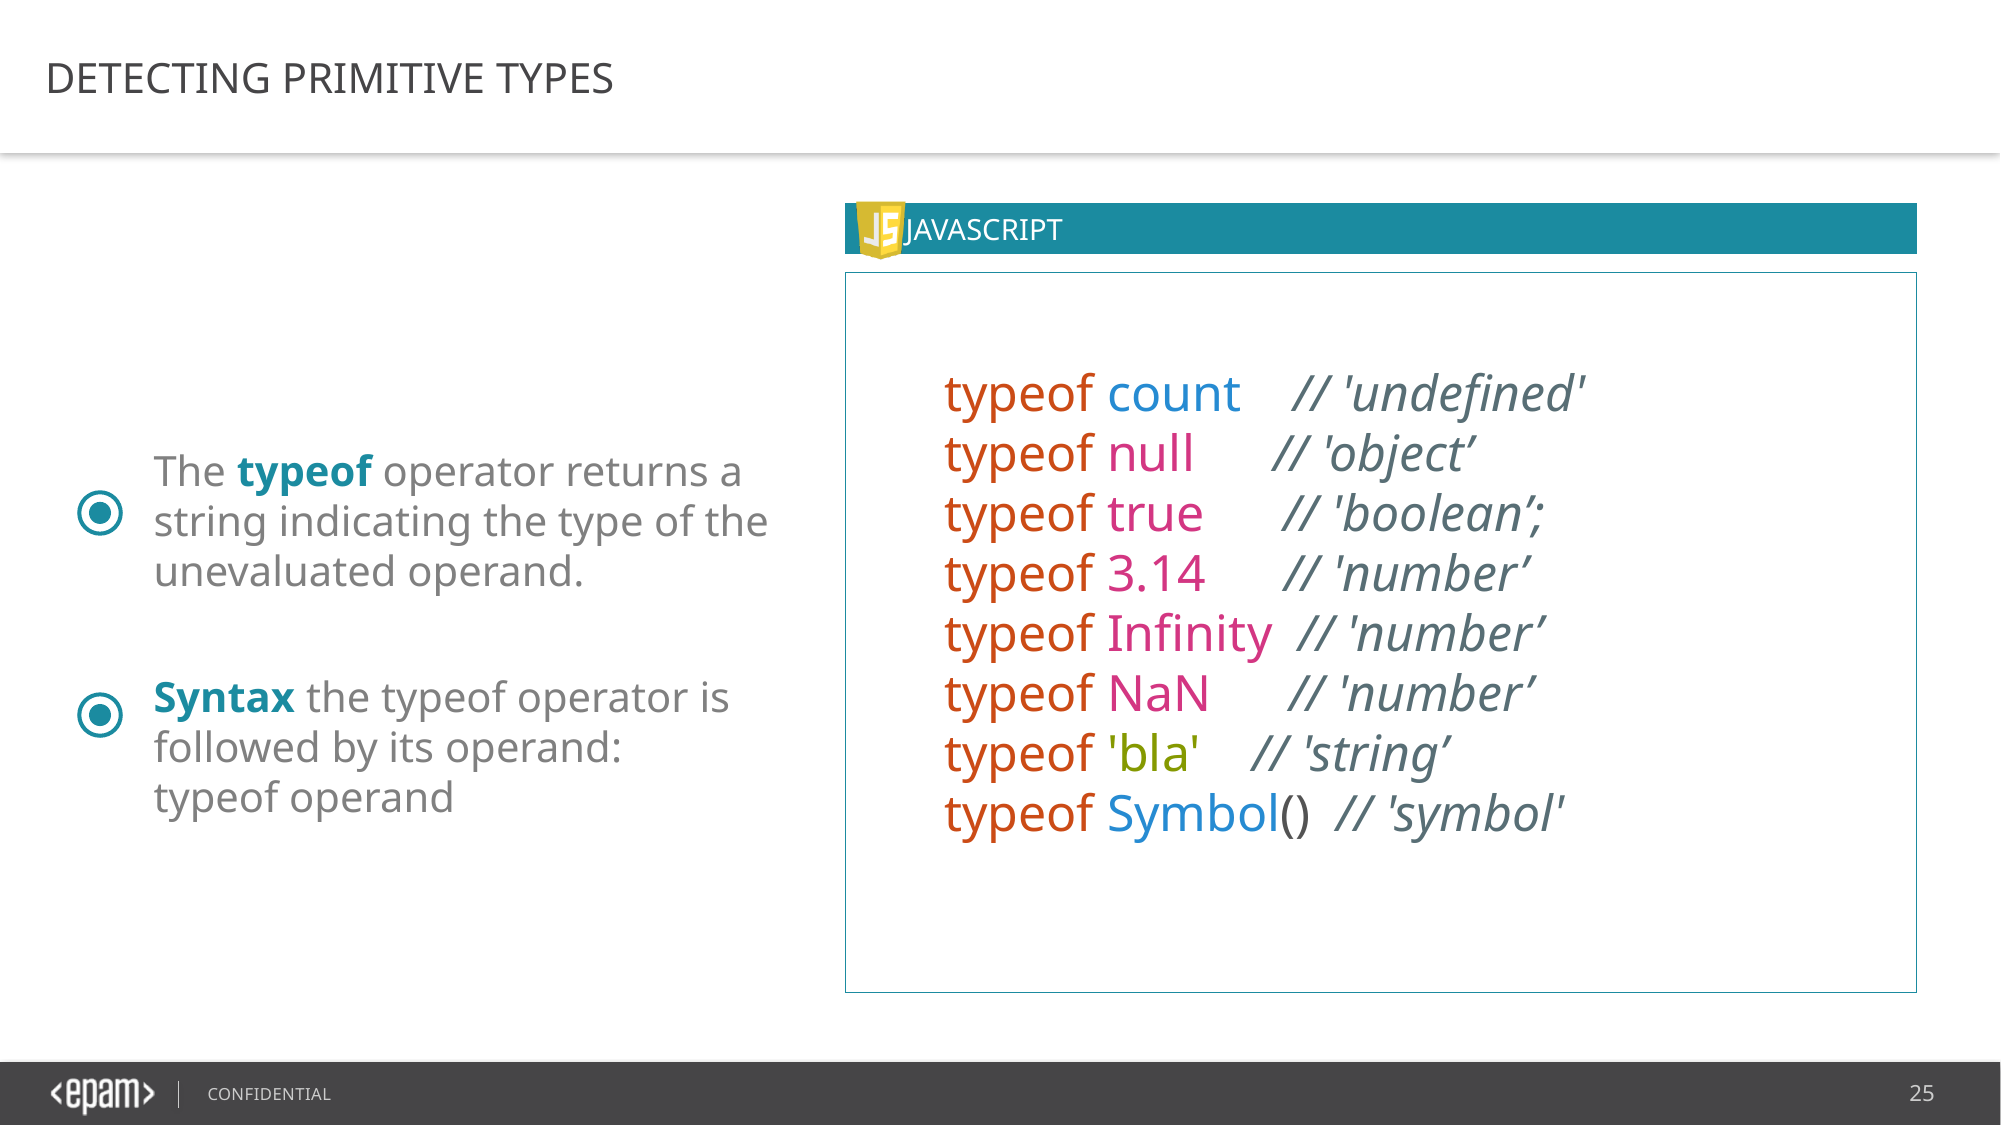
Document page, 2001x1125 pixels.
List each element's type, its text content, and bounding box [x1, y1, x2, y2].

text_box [845, 187, 1917, 993]
picture [50, 1078, 155, 1116]
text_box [76, 692, 123, 738]
text_box The typeof operator returns a string indicating the type of the unevaluated operand. [138, 437, 803, 603]
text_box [76, 490, 123, 536]
list DETECTING PRIMITIVE TYPES [0, 0, 2000, 153]
text_box Syntax the typeof operator is followed by its operand: typeof operand [138, 662, 777, 828]
